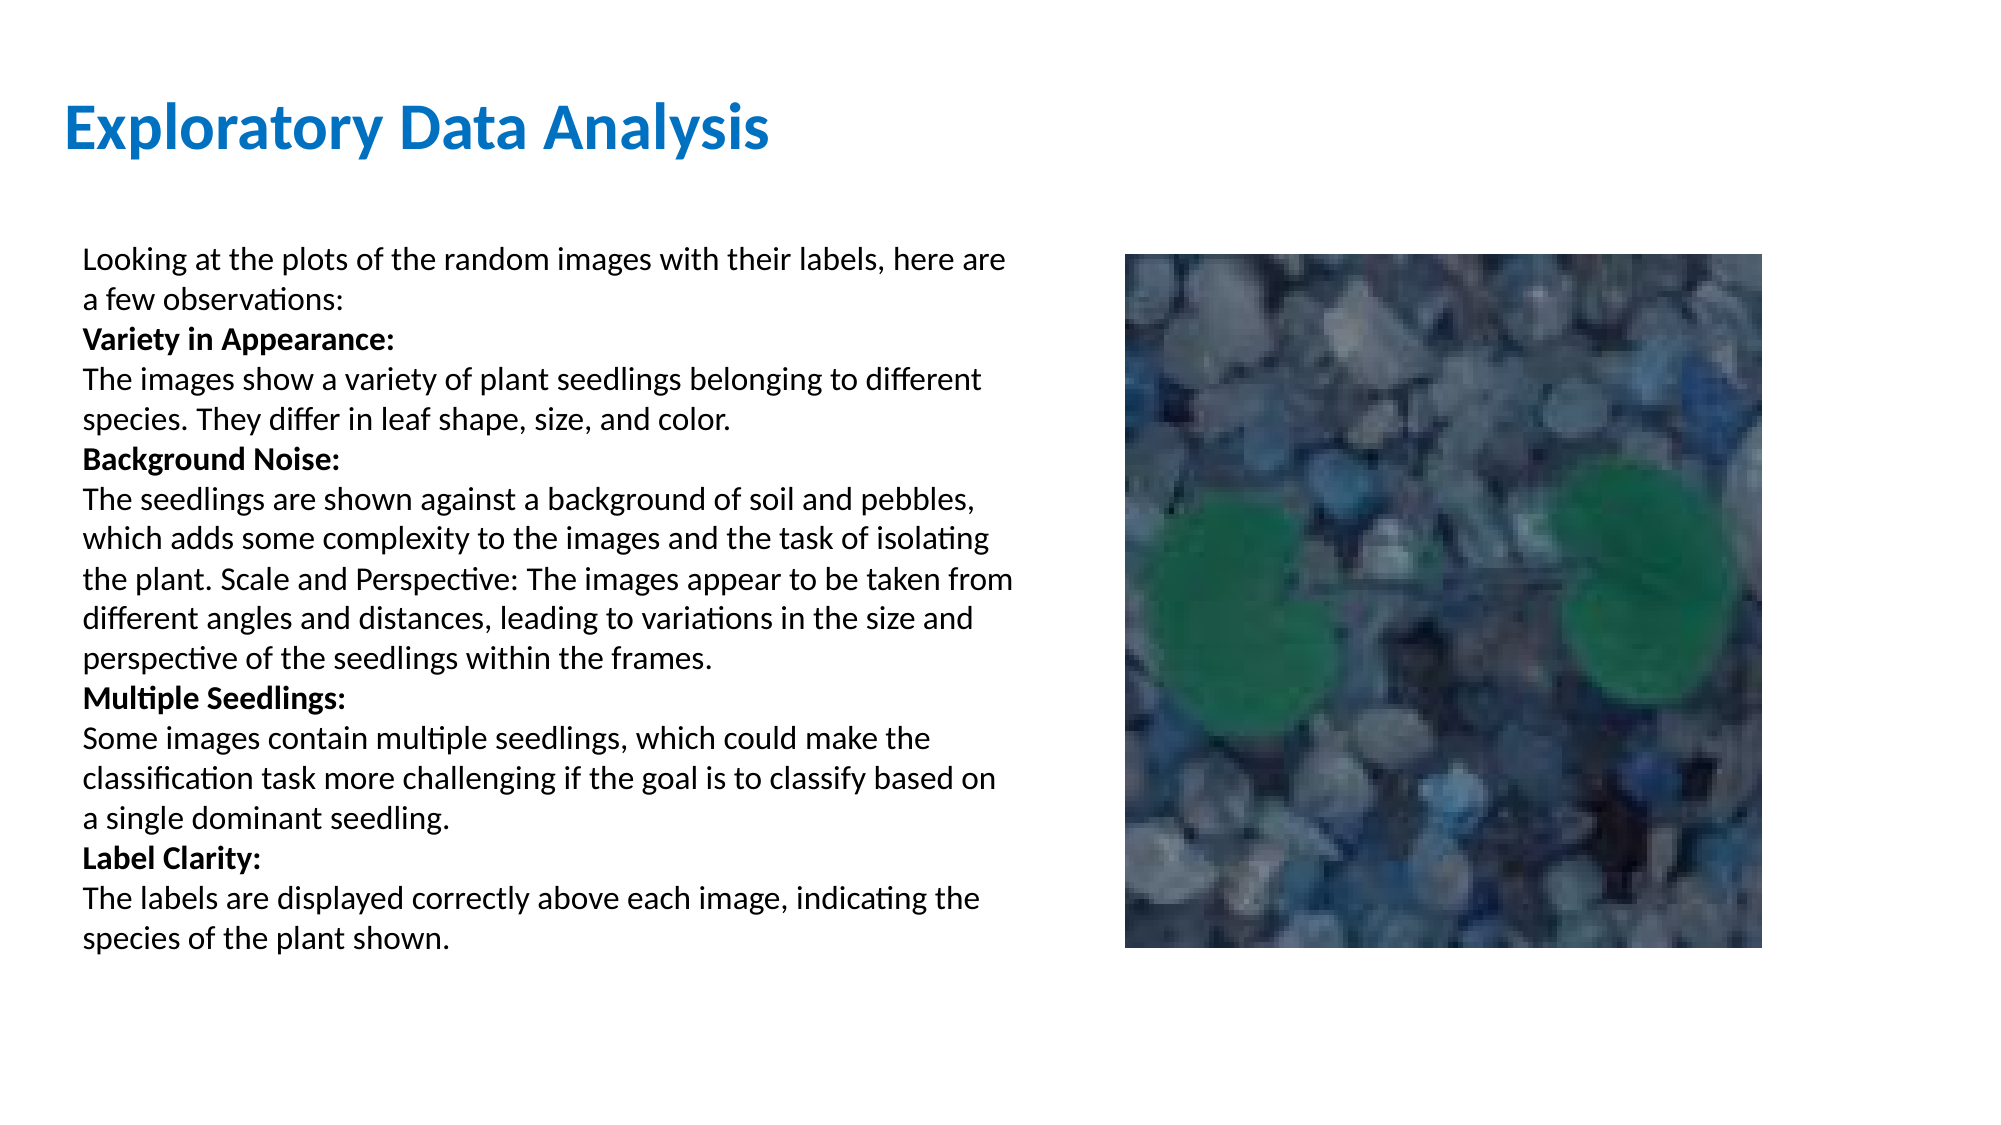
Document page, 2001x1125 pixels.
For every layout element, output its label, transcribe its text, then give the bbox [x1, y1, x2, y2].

picture [1125, 254, 1762, 948]
text_box Looking at the plots of the random images with their labels, here are a few observations: Variety in Appearance: The images show a variety of plant seedlings belonging to different species. They differ in leaf shape, size, and color. Background Noise: The seedlings are shown against a background of soil and pebbles, which adds some complexity to the images and the task of isolating the plant. Scale and Perspective: The images appear to be taken from different angles and distances, leading to variations in the size and perspective of the seedlings within the frames. Multiple Seedlings: Some images contain multiple seedlings, which could make the classification task more challenging if the goal is to classify based on a single dominant seedling. Label Clarity: The labels are displayed correctly above each image, indicating the species of the plant shown. [62, 217, 1038, 976]
title Exploratory Data Analysis [44, 63, 1908, 189]
